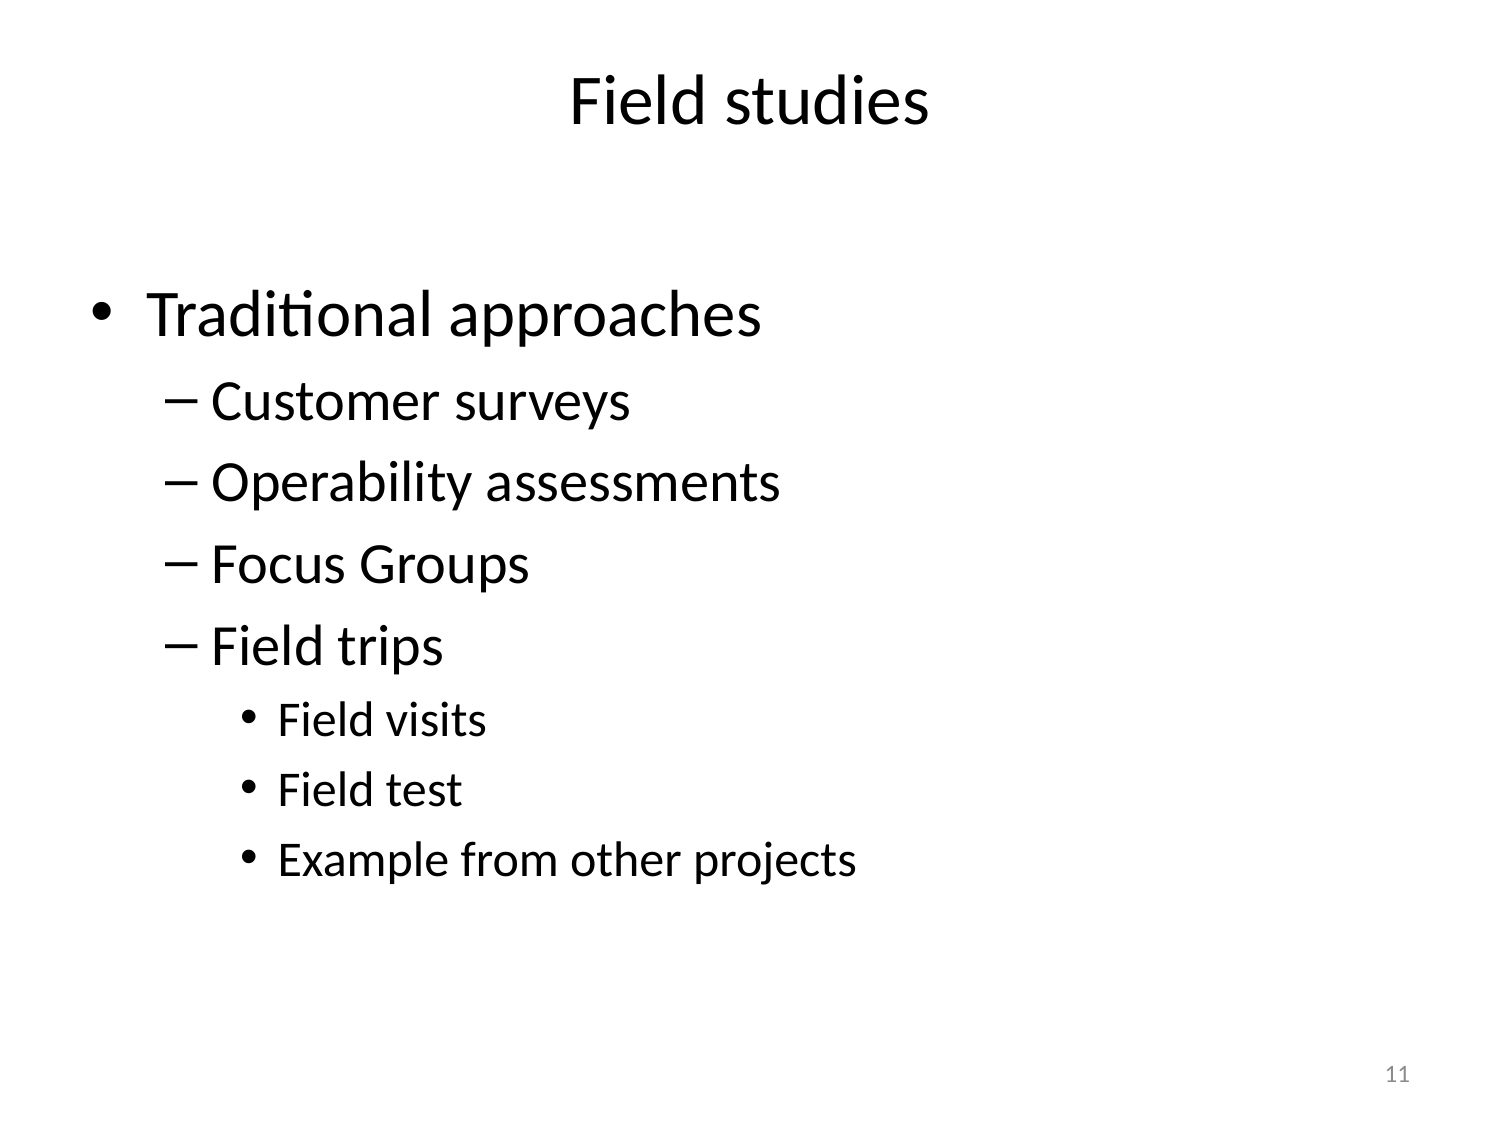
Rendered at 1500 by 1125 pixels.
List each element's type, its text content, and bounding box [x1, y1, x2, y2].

list Traditional approaches Customer surveys Operability assessments Focus Groups Field trips Field visits Field test Example from other projects [75, 262, 1425, 1005]
slide_number 11 [1074, 1042, 1425, 1103]
title Field studies [75, 45, 1425, 233]
